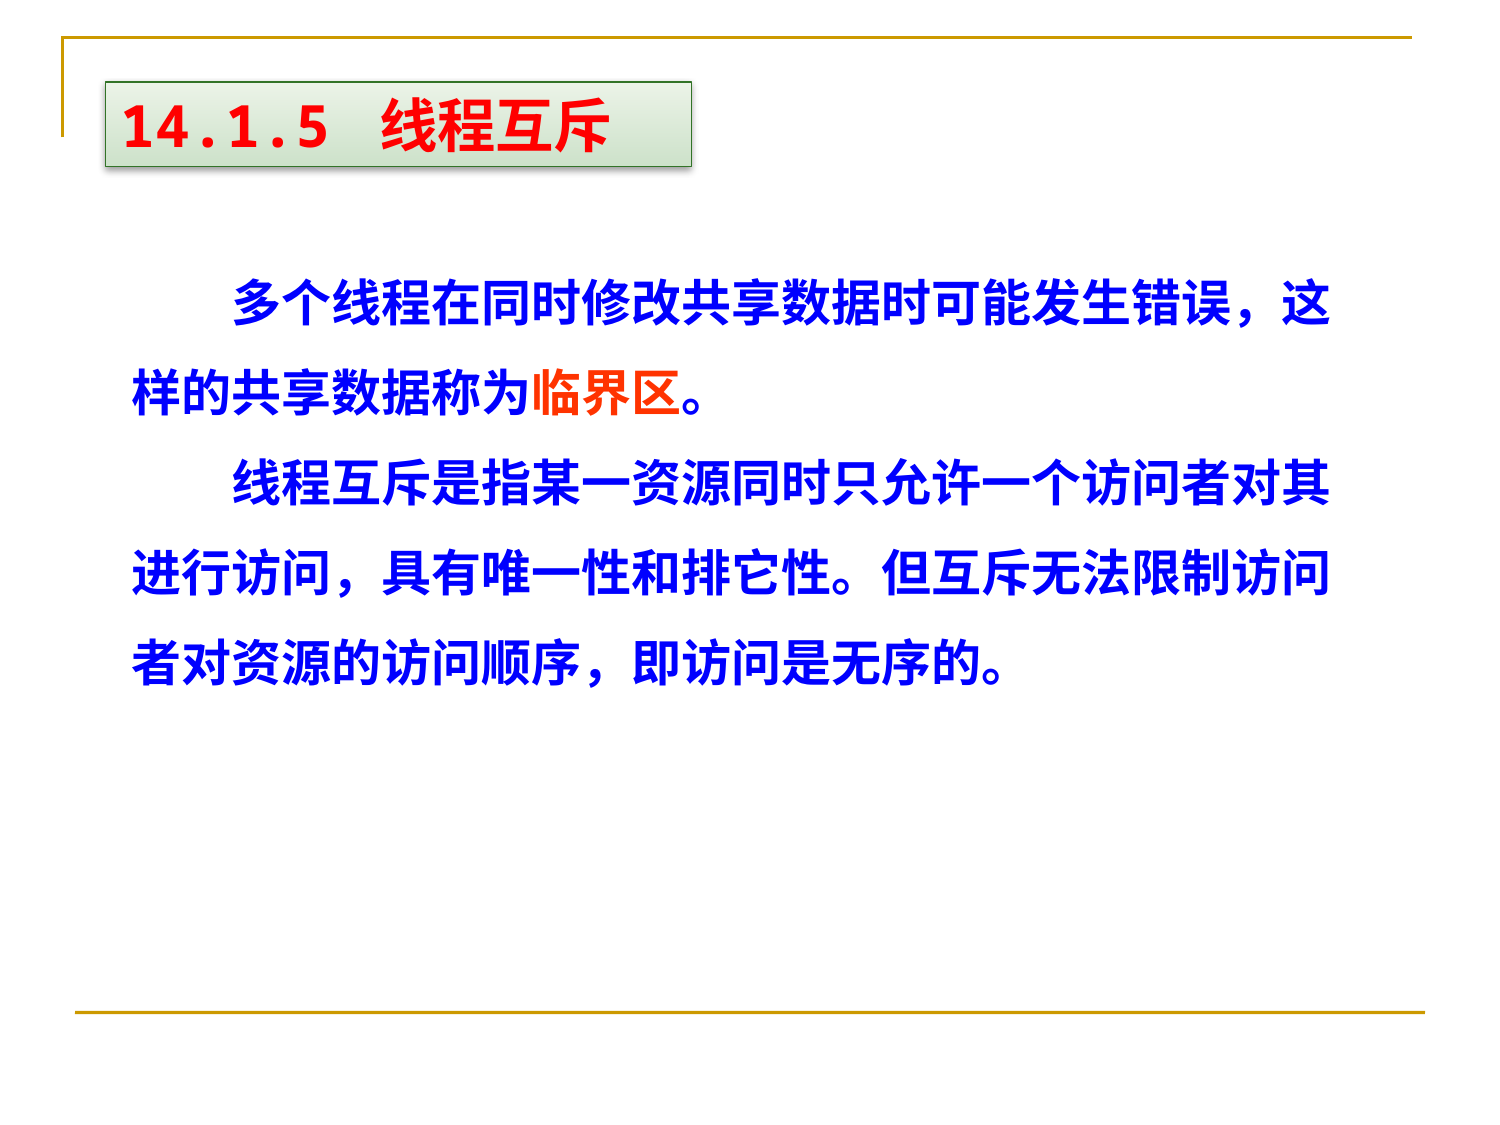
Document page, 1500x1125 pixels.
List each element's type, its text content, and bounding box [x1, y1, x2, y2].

text_box 14.1.5 线程互斥 [105, 81, 692, 167]
text_box 多个线程在同时修改共享数据时可能发生错误，这样的共享数据称为临界区。 线程互斥是指某一资源同时只允许一个访问者对其进行访问，具有唯一性和排它性。但互斥无法限制访问者对资源的访问顺序，即访问是无序的。 [117, 234, 1393, 700]
